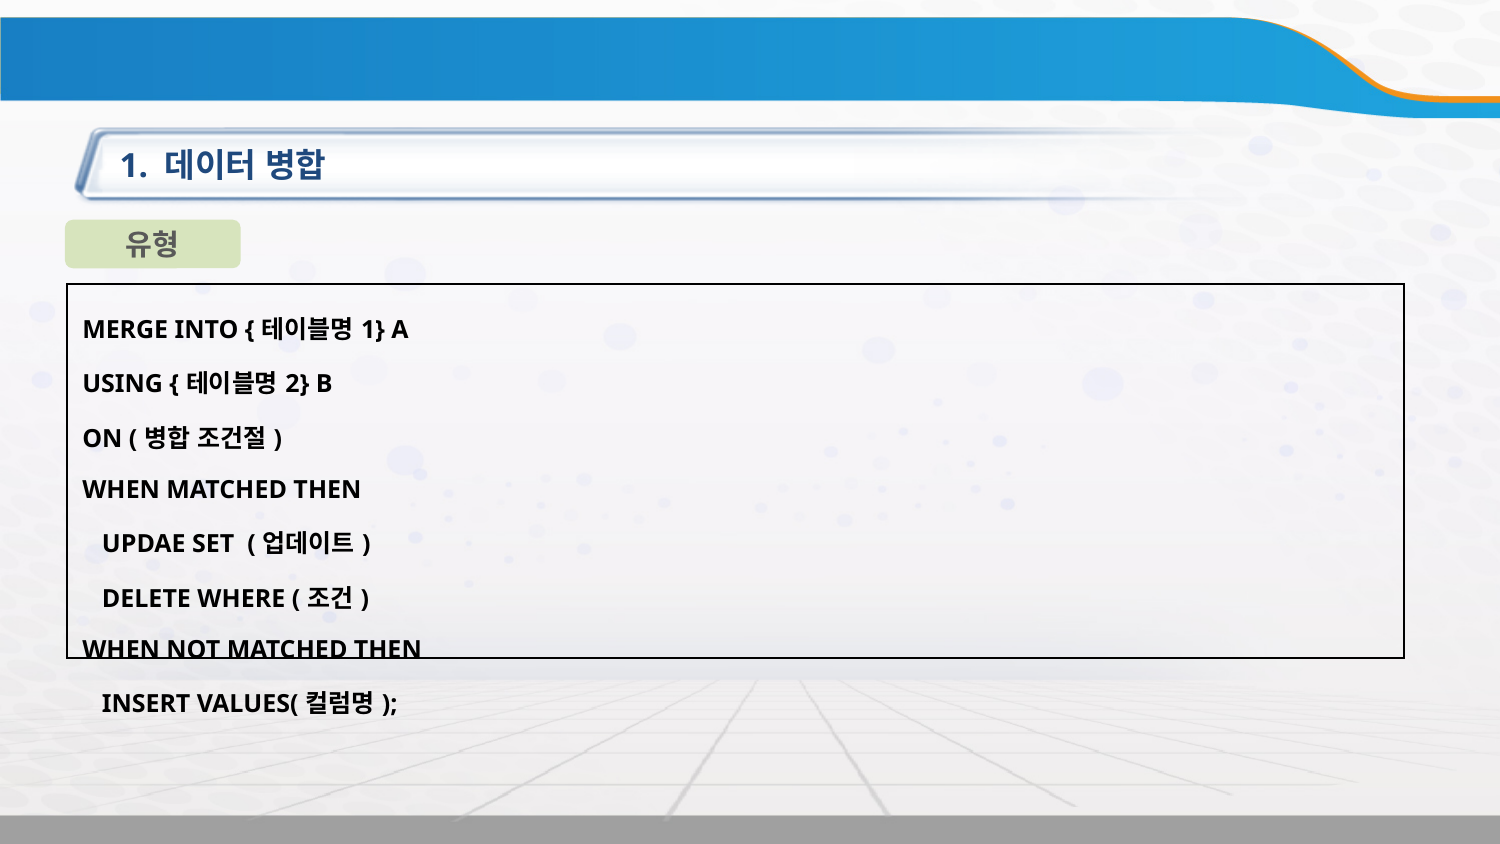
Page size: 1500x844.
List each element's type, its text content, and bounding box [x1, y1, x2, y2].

table_header MERGE INTO {테이블명1} A USING {테이블명2} B ON (병합 조건절) WHEN MATCHED THEN UPDAE SET (업데이트) DELETE WHERE (조건) WHEN NOT MATCHED THEN INSERT VALUES(컬럼명); [68, 285, 1403, 657]
text_box 4. 데이터 병합 명령 사용하기 [29, 0, 1175, 103]
text_box 유형 [64, 219, 241, 269]
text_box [74, 126, 1289, 208]
picture [0, 0, 1500, 844]
